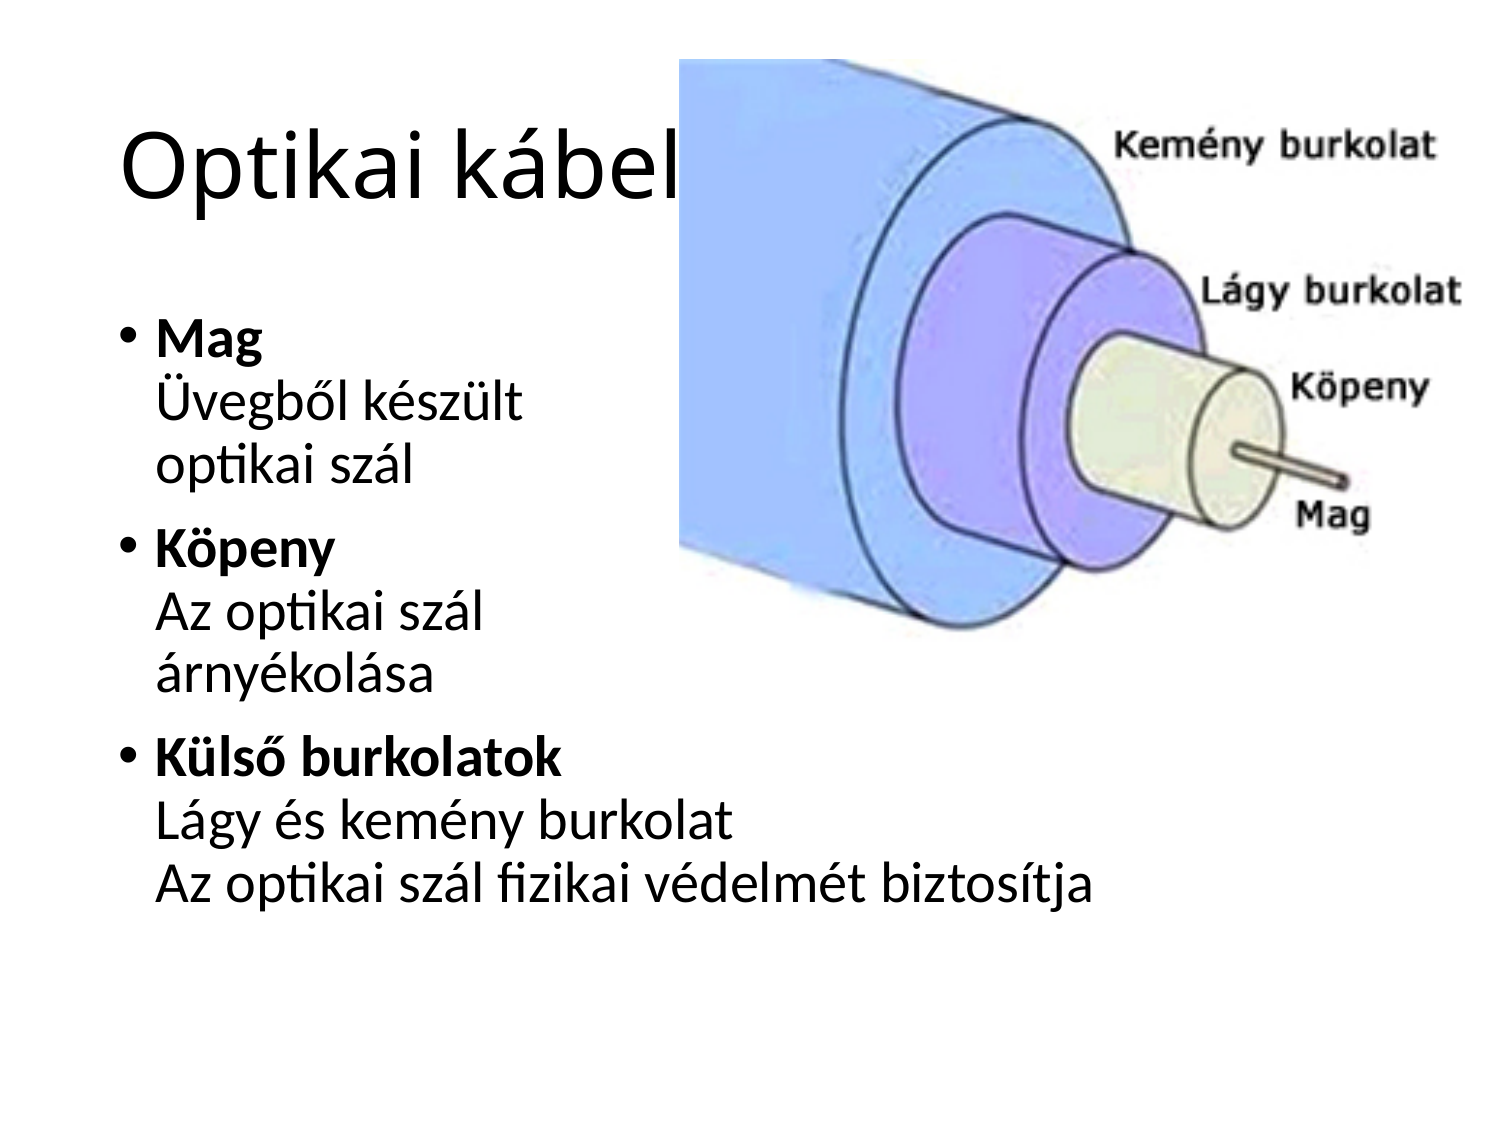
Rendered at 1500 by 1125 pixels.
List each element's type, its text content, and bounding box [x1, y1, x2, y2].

list Mag Üvegből készült optikai szál Köpeny Az optikai szál árnyékolása Külső burkolatok Lágy és kemény burkolat Az optikai szál fizikai védelmét biztosítja [103, 299, 1397, 1014]
title Optikai kábel [103, 59, 679, 278]
picture [679, 59, 1500, 647]
